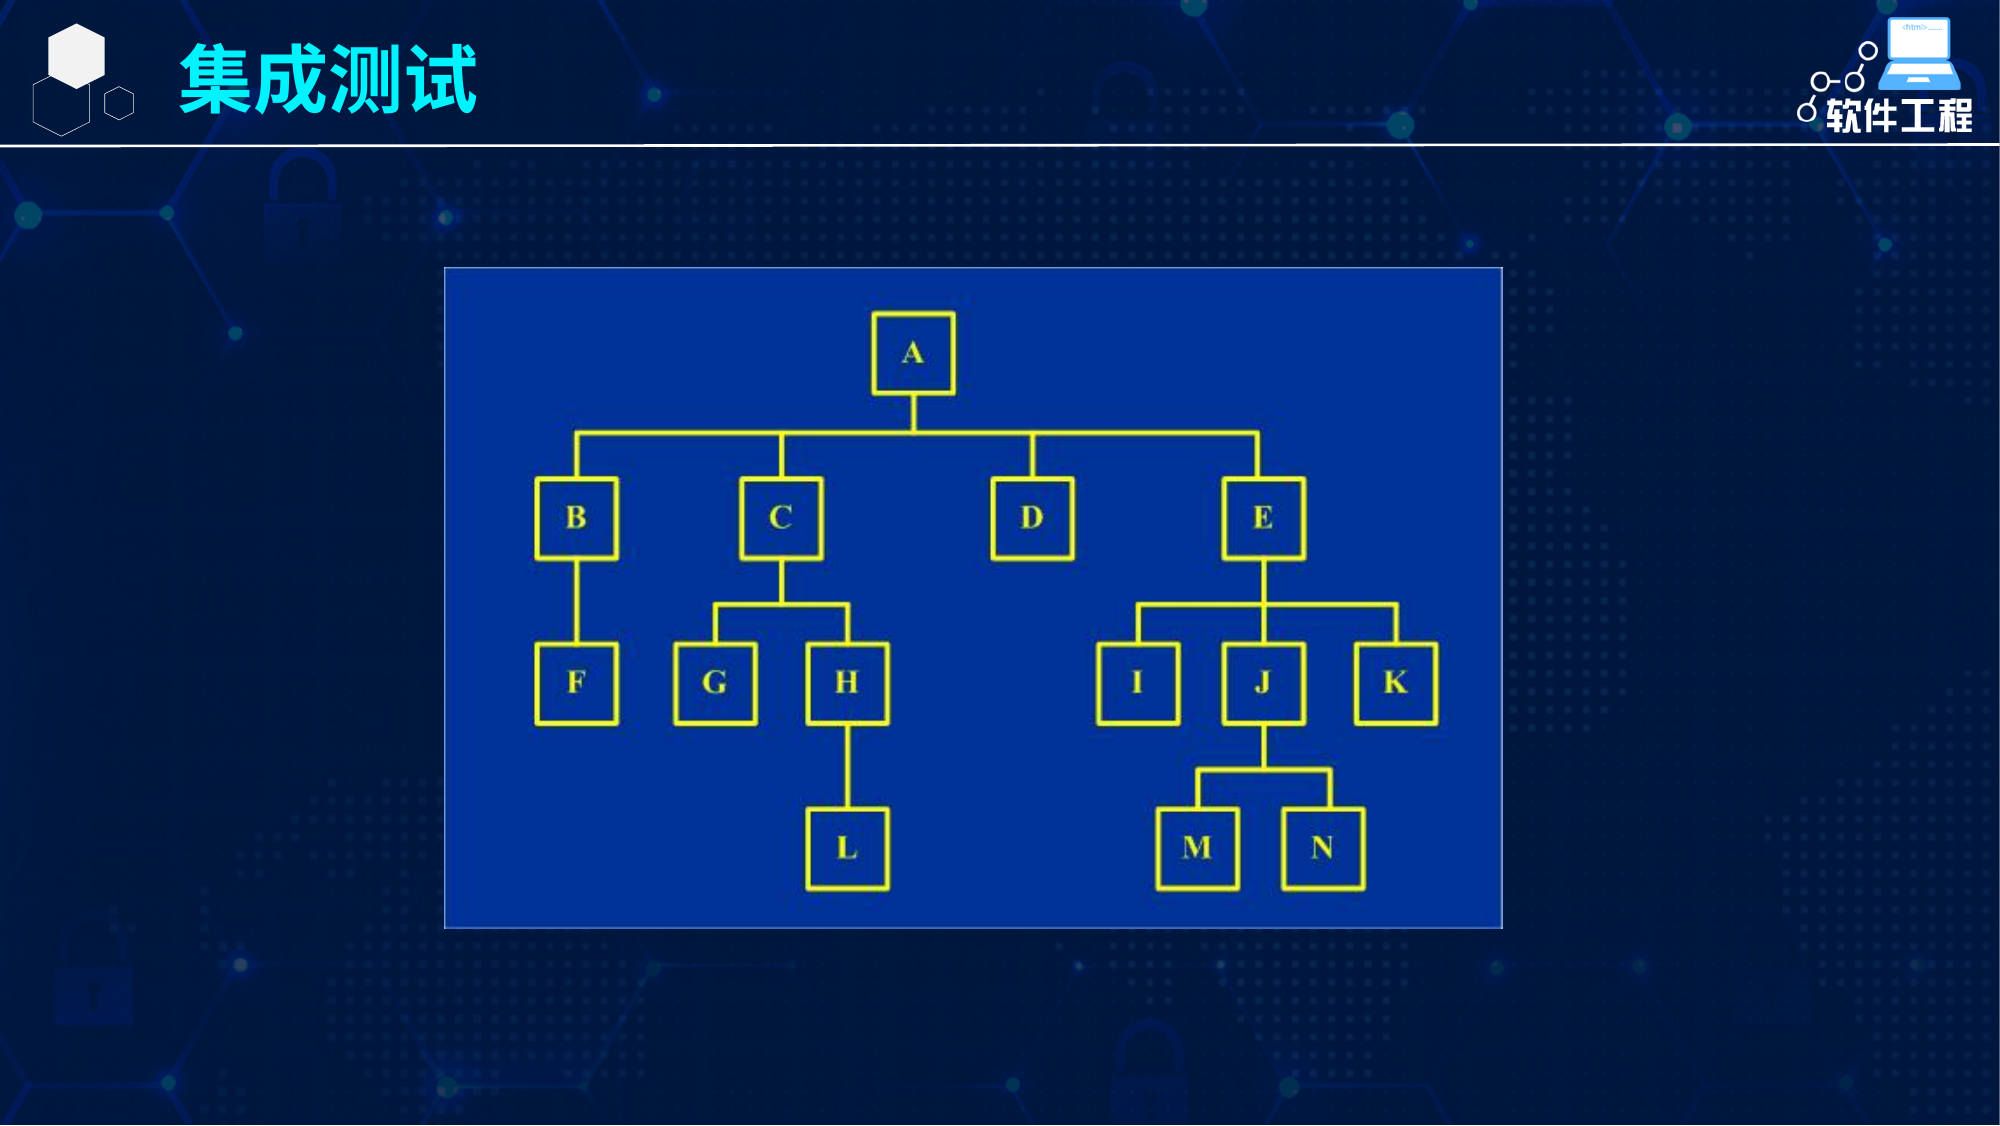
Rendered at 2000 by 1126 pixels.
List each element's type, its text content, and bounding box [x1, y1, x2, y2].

picture [0, 146, 2000, 1125]
picture [0, 0, 2000, 145]
text_box 集成测试 [161, 19, 1633, 136]
